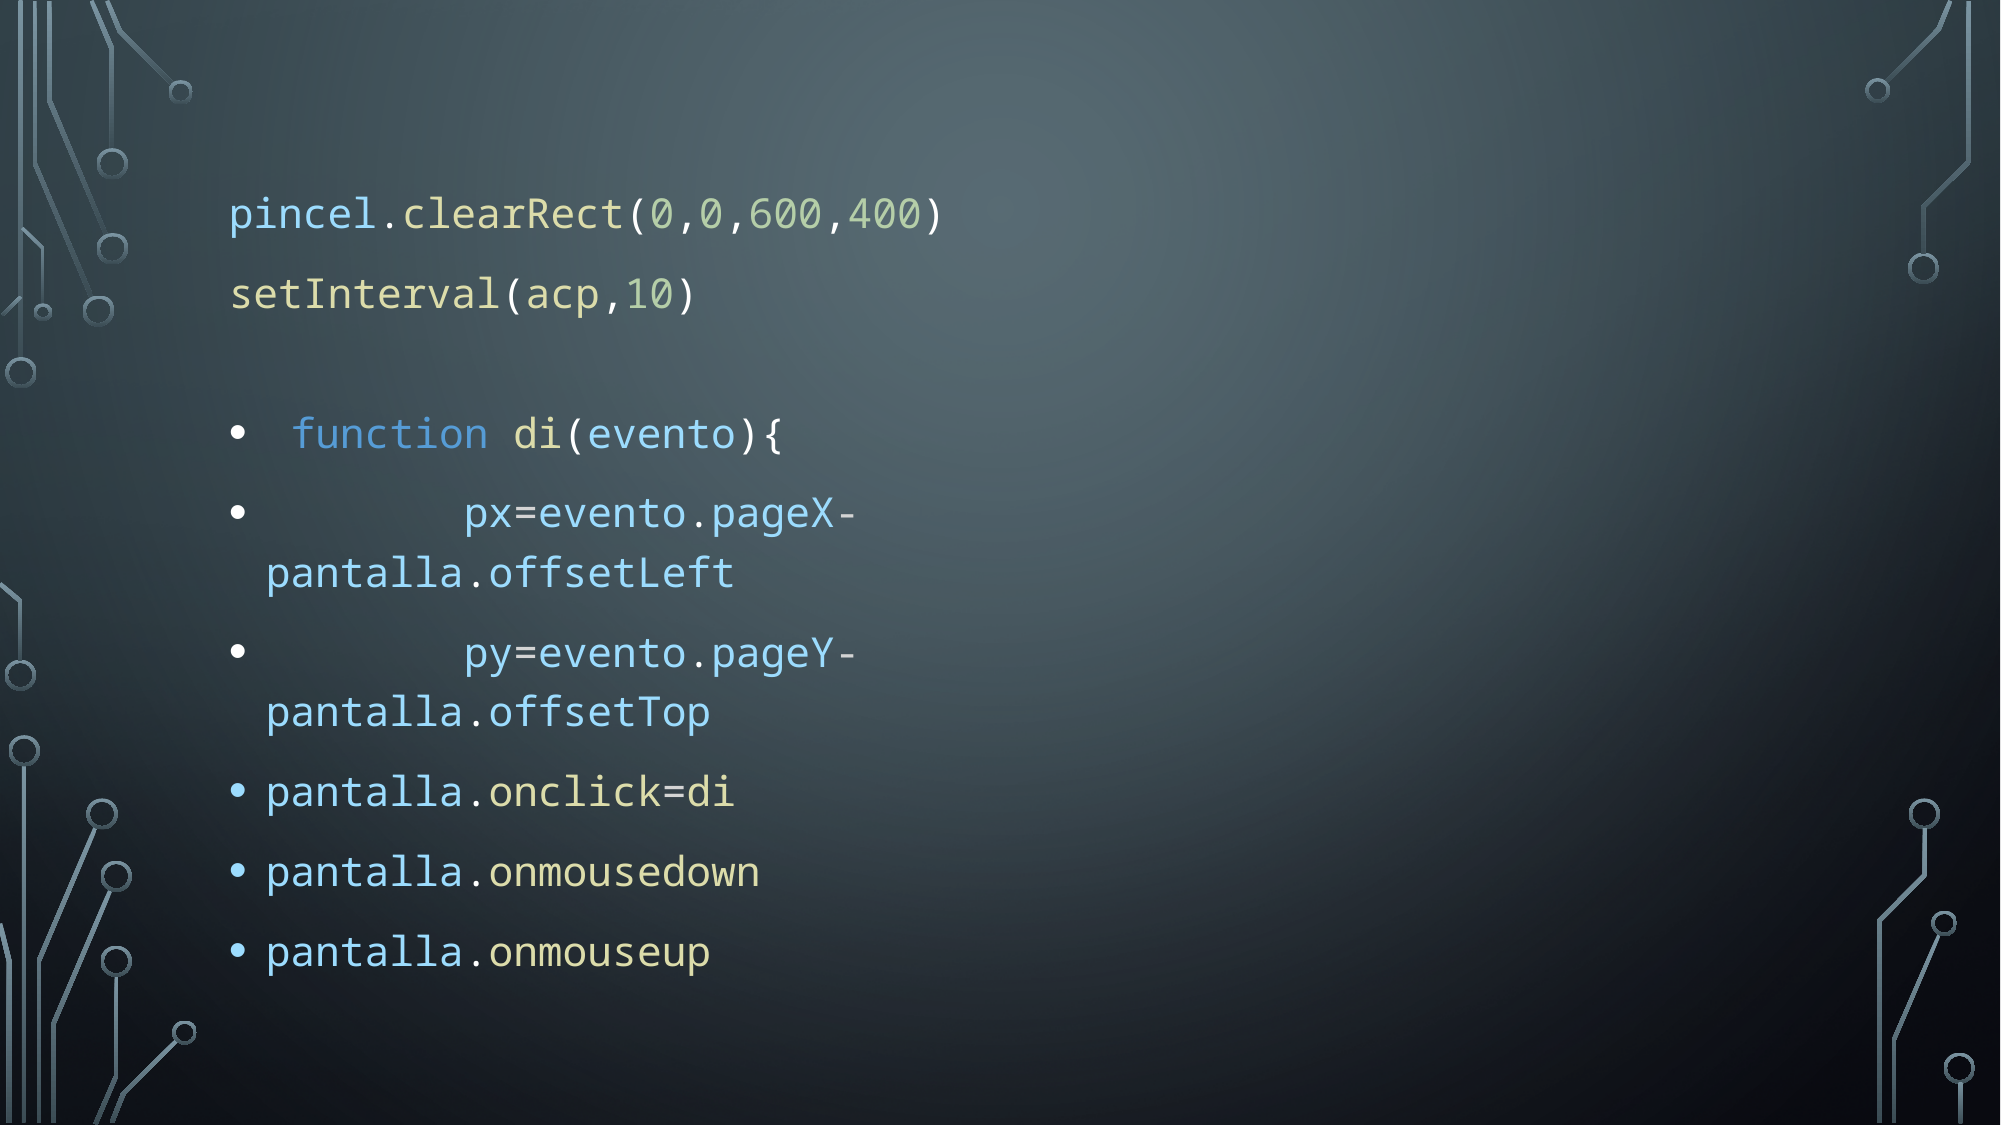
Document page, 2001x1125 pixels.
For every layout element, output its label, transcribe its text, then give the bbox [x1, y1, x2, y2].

list pincel.clearRect(0,0,600,400) setInterval(acp,10) function di(evento){ px=evento.pageX-pantalla.offsetLeft py=evento.pageY-pantalla.offsetTop pantalla.onclick=di pantalla.onmousedown pantalla.onmouseup [213, 170, 962, 1046]
